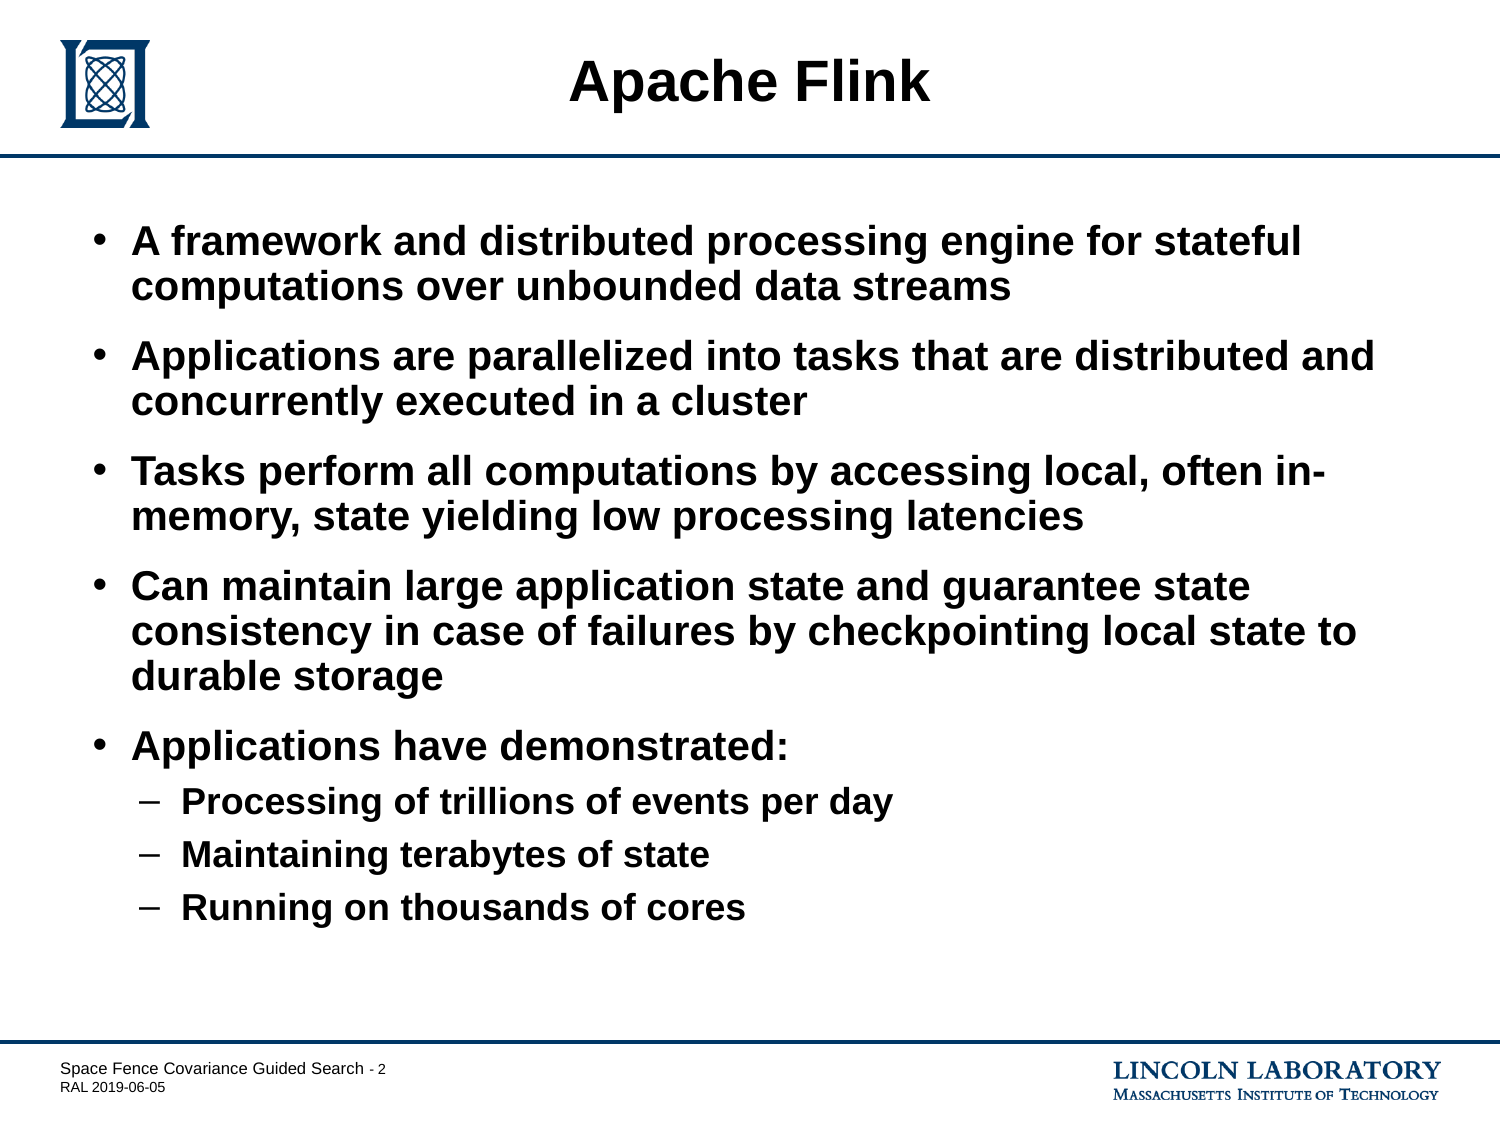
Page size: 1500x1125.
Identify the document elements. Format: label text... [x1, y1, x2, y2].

picture [1111, 1061, 1441, 1100]
list A framework and distributed processing engine for stateful computations over unbounded data streams Applications are parallelized into tasks that are distributed and concurrently executed in a cluster Tasks perform all computations by accessing local, often in-memory, state yielding low processing latencies Can maintain large application state and guarantee state consistency in case of failures by checkpointing local state to durable storage Applications have demonstrated: Processing of trillions of events per day Maintaining terabytes of state Running on thousands of cores [77, 212, 1422, 1005]
title Apache Flink [154, 16, 1346, 151]
picture [60, 40, 150, 128]
